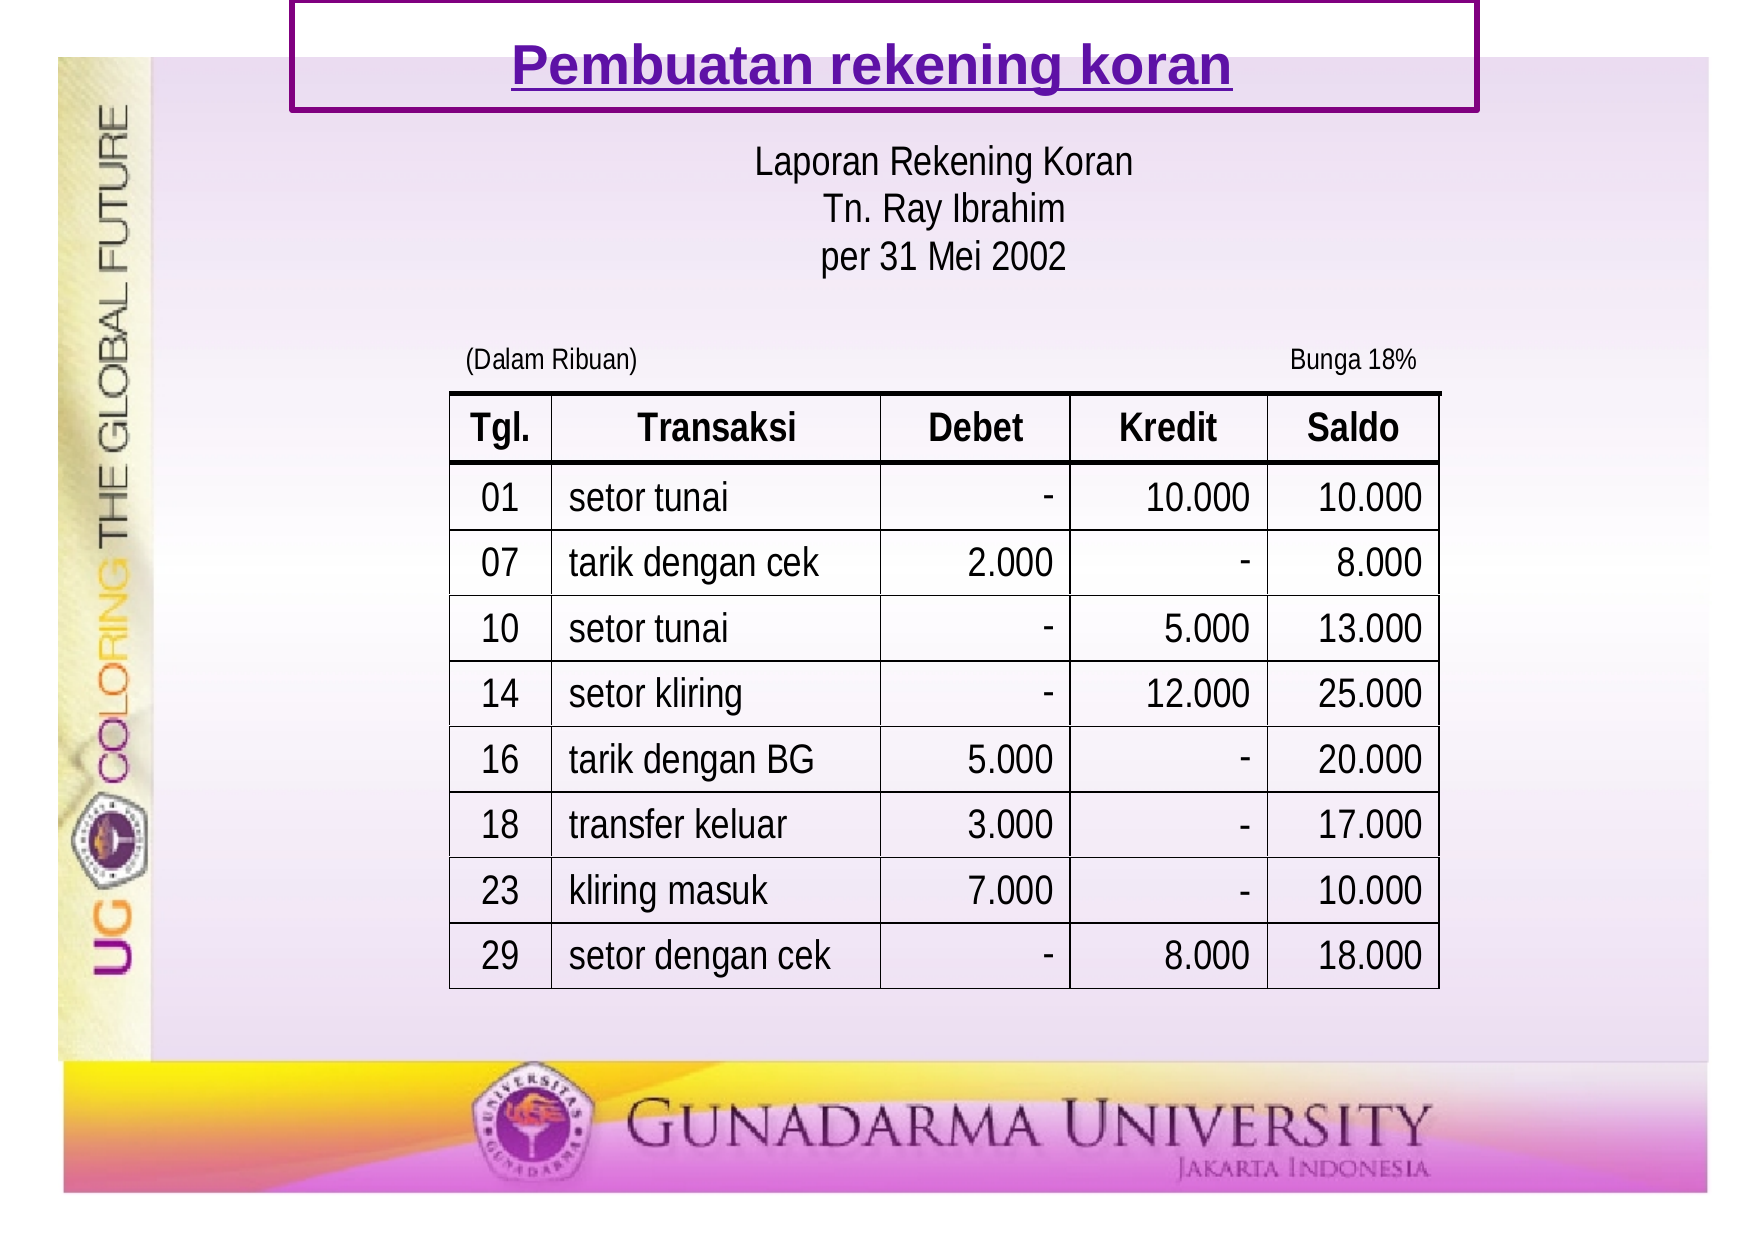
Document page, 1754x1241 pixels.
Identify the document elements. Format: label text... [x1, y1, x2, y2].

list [201, 137, 1690, 1033]
title Pembuatan rekening koran [289, 0, 1480, 113]
picture [58, 57, 1712, 1196]
